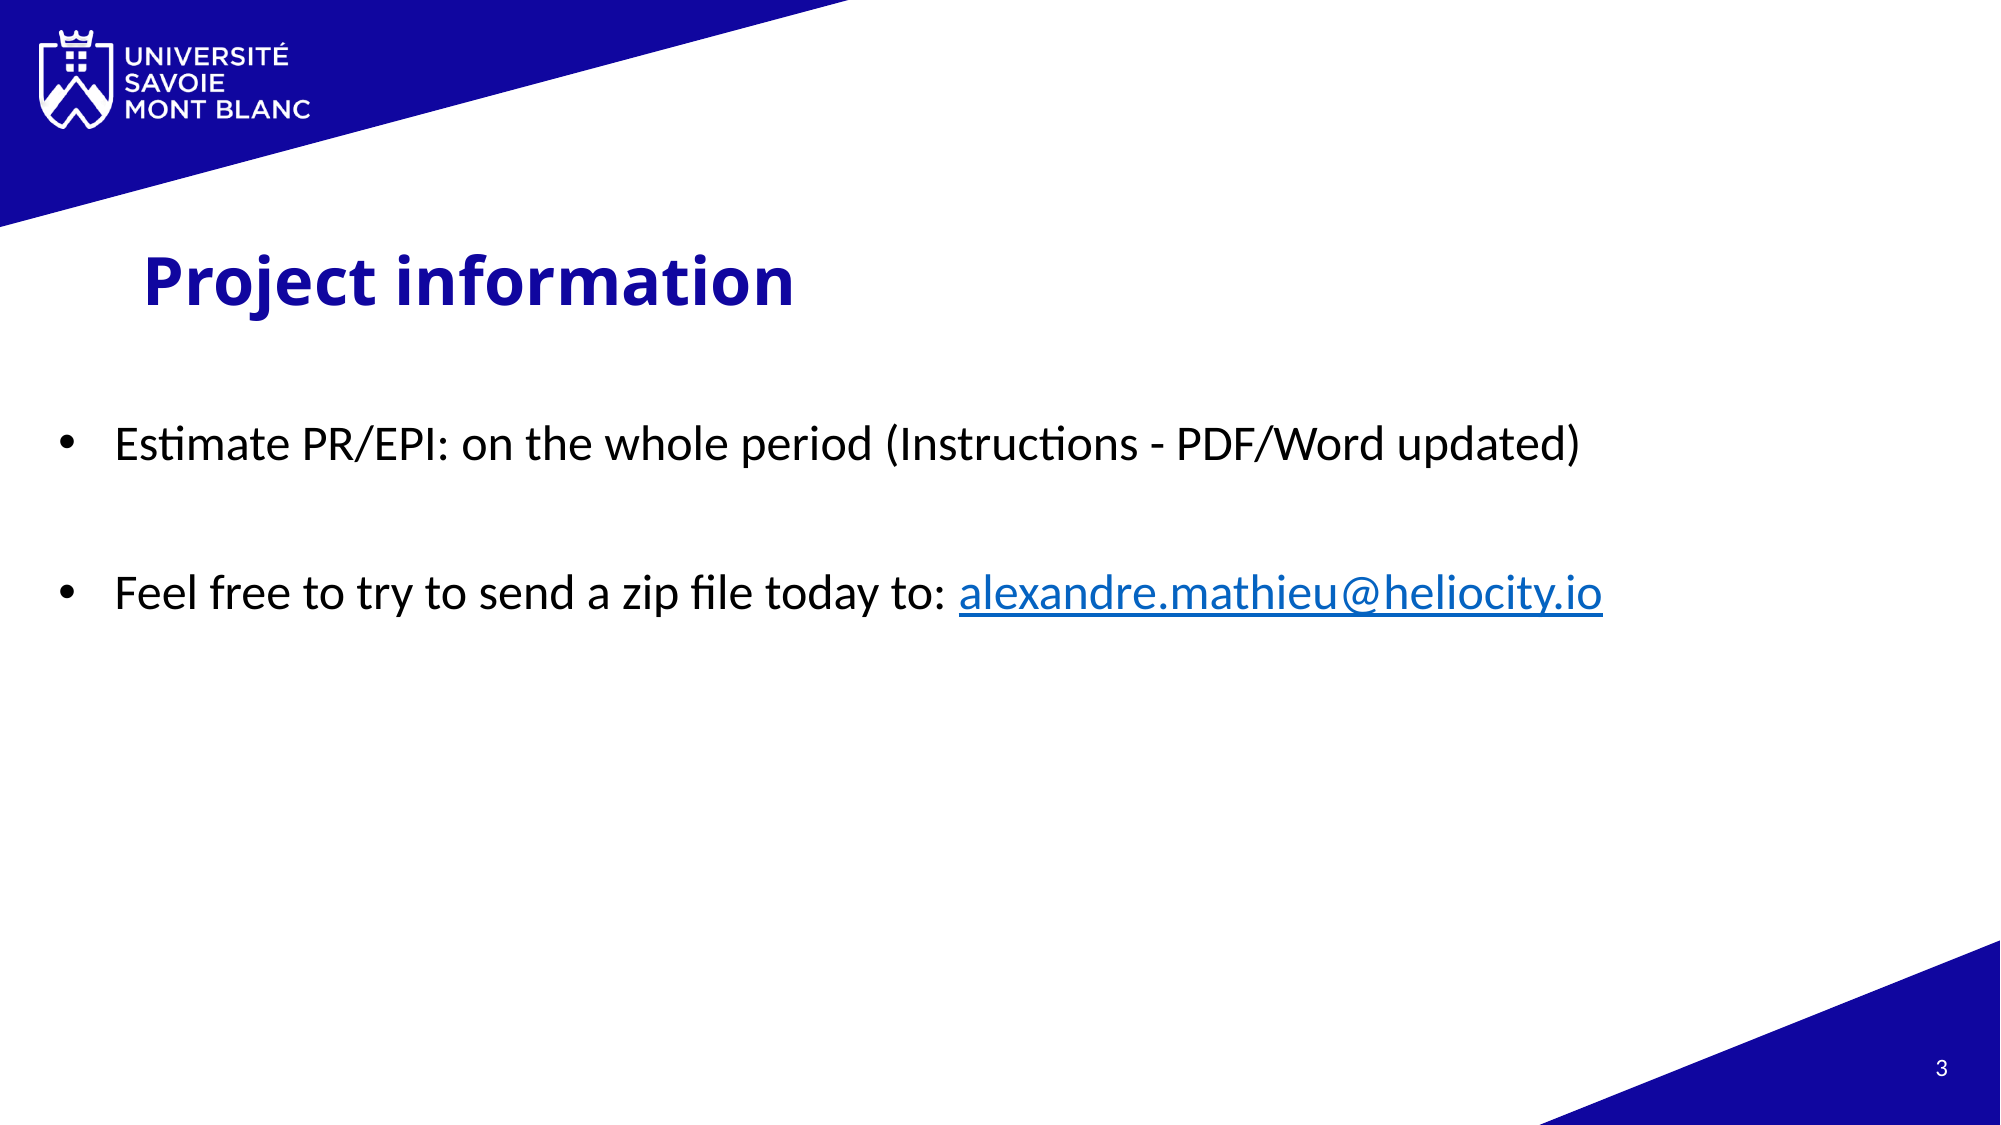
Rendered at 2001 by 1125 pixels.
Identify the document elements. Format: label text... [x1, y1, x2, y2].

picture [39, 30, 310, 129]
title Project information [127, 250, 1828, 318]
list Estimate PR/EPI: on the whole period (Instructions - PDF/Word updated) Feel free to try to send a zip file today to: alexandre.mathieu@heliocity.io [39, 409, 1941, 1125]
slide_number 3 [1769, 1037, 1964, 1097]
